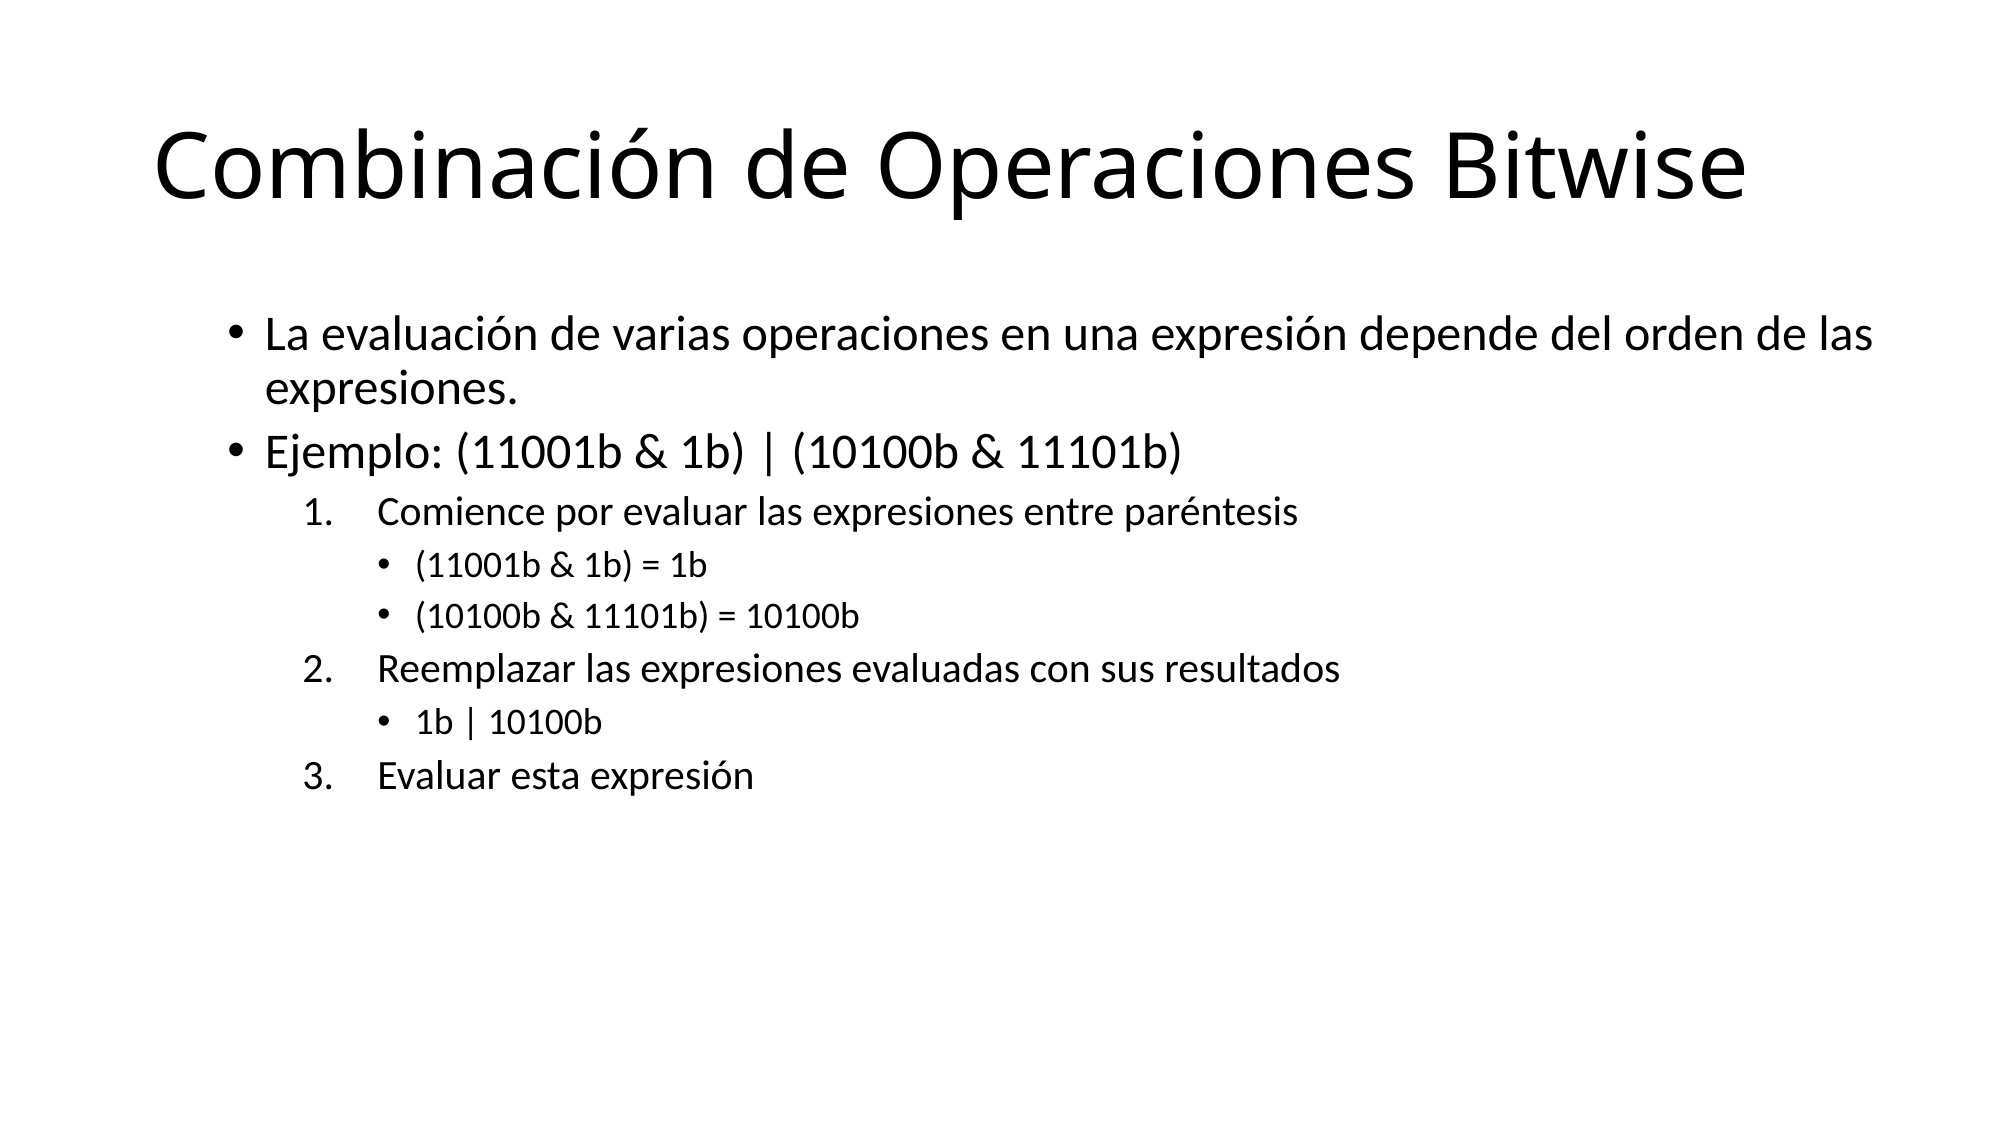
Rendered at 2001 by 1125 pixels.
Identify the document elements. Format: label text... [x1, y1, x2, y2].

title Combinación de Operaciones Bitwise [137, 59, 1096, 278]
list La evaluación de varias operaciones en una expresión depende del orden de las expresiones. Ejemplo: (11001b & 1b) | (10100b & 11101b) Comience por evaluar las expresiones entre paréntesis (11001b & 1b) = 1b (10100b & 11101b) = 10100b Reemplazar las expresiones evaluadas con sus resultados 1b | 10100b Evaluar esta expresión [137, 299, 1905, 1014]
text_box [1096, 33, 1957, 748]
